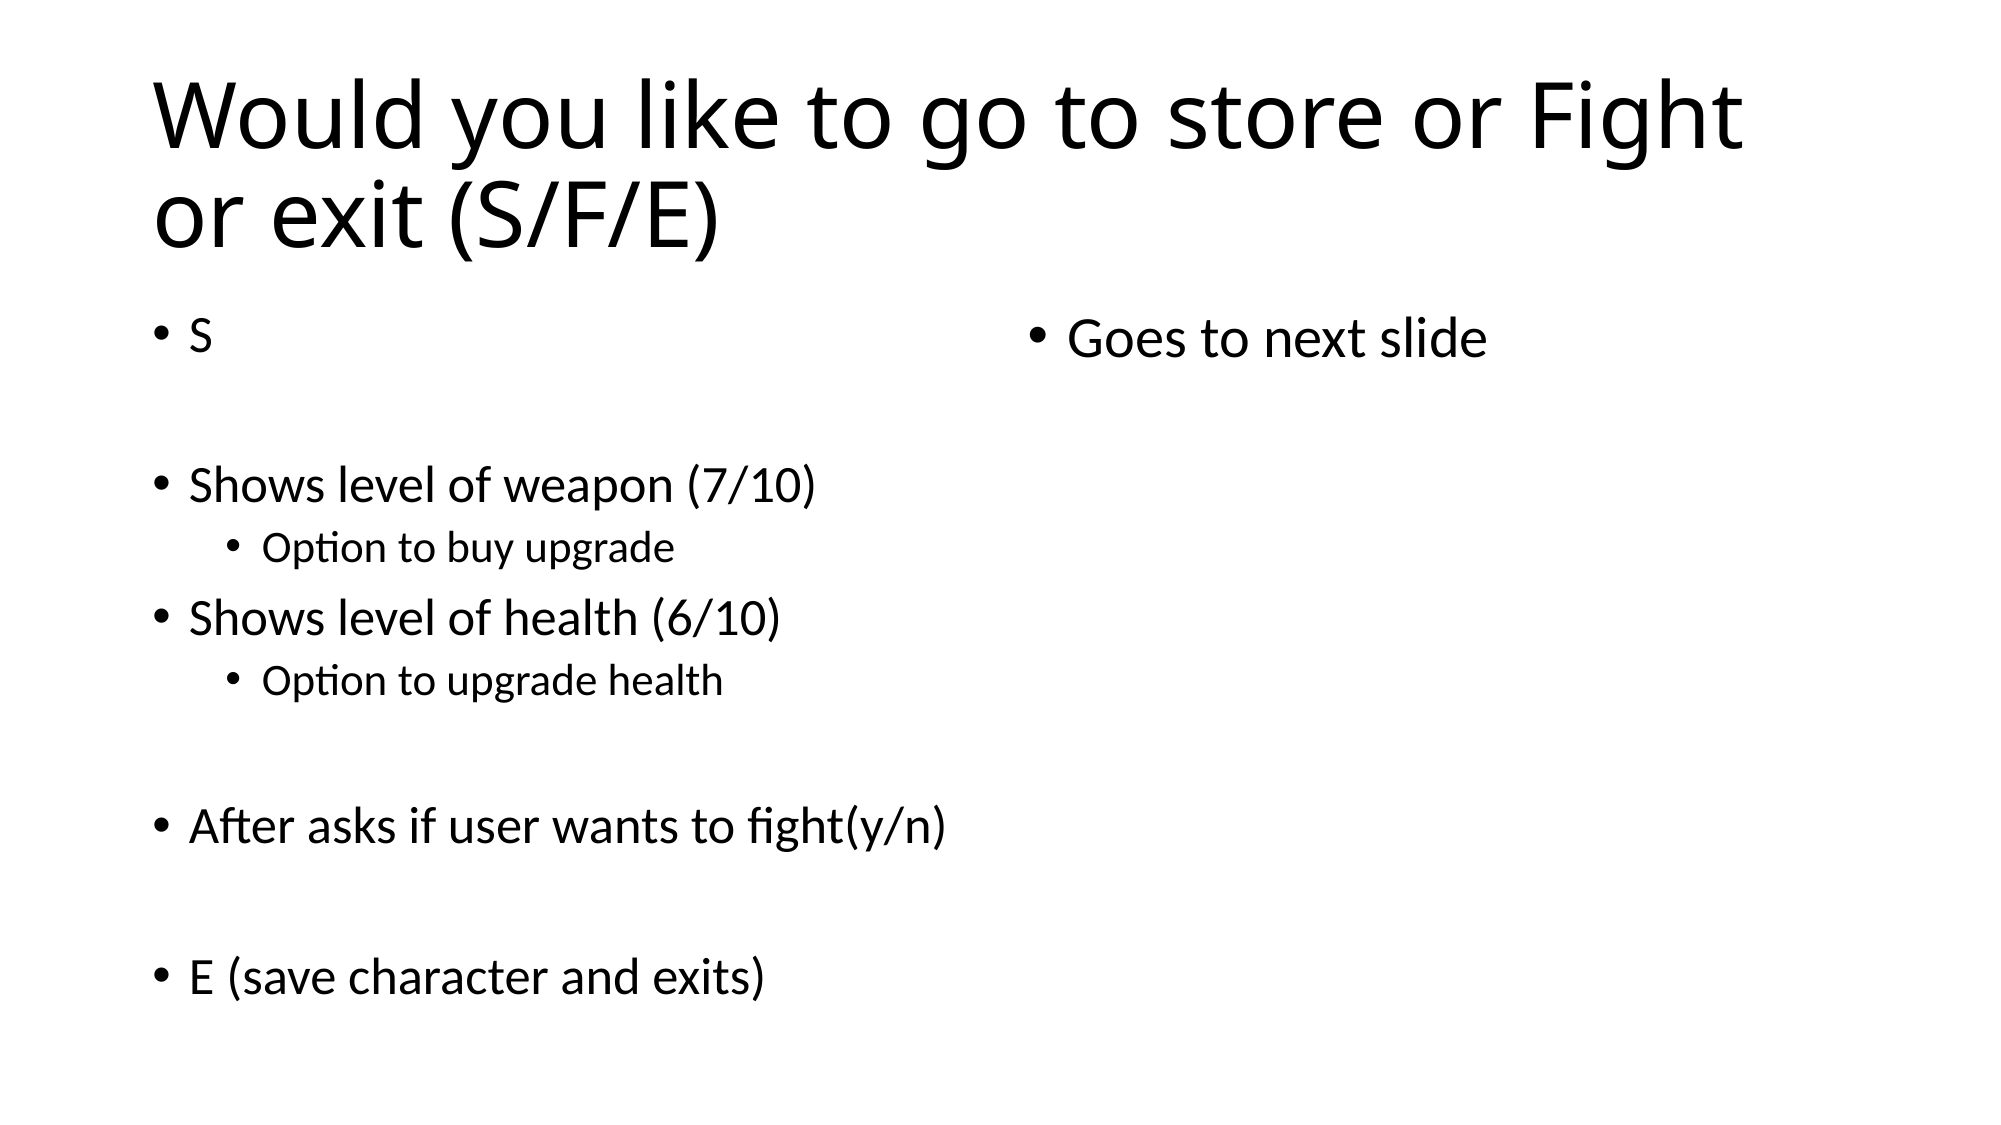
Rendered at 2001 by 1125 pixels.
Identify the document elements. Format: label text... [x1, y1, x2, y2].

list Goes to next slide [1012, 299, 1863, 1014]
title Would you like to go to store or Fight or exit (S/F/E) [137, 59, 1863, 278]
list S Shows level of weapon (7/10) Option to buy upgrade Shows level of health (6/10) Option to upgrade health After asks if user wants to fight(y/n) E (save character and exits) [137, 299, 988, 1014]
